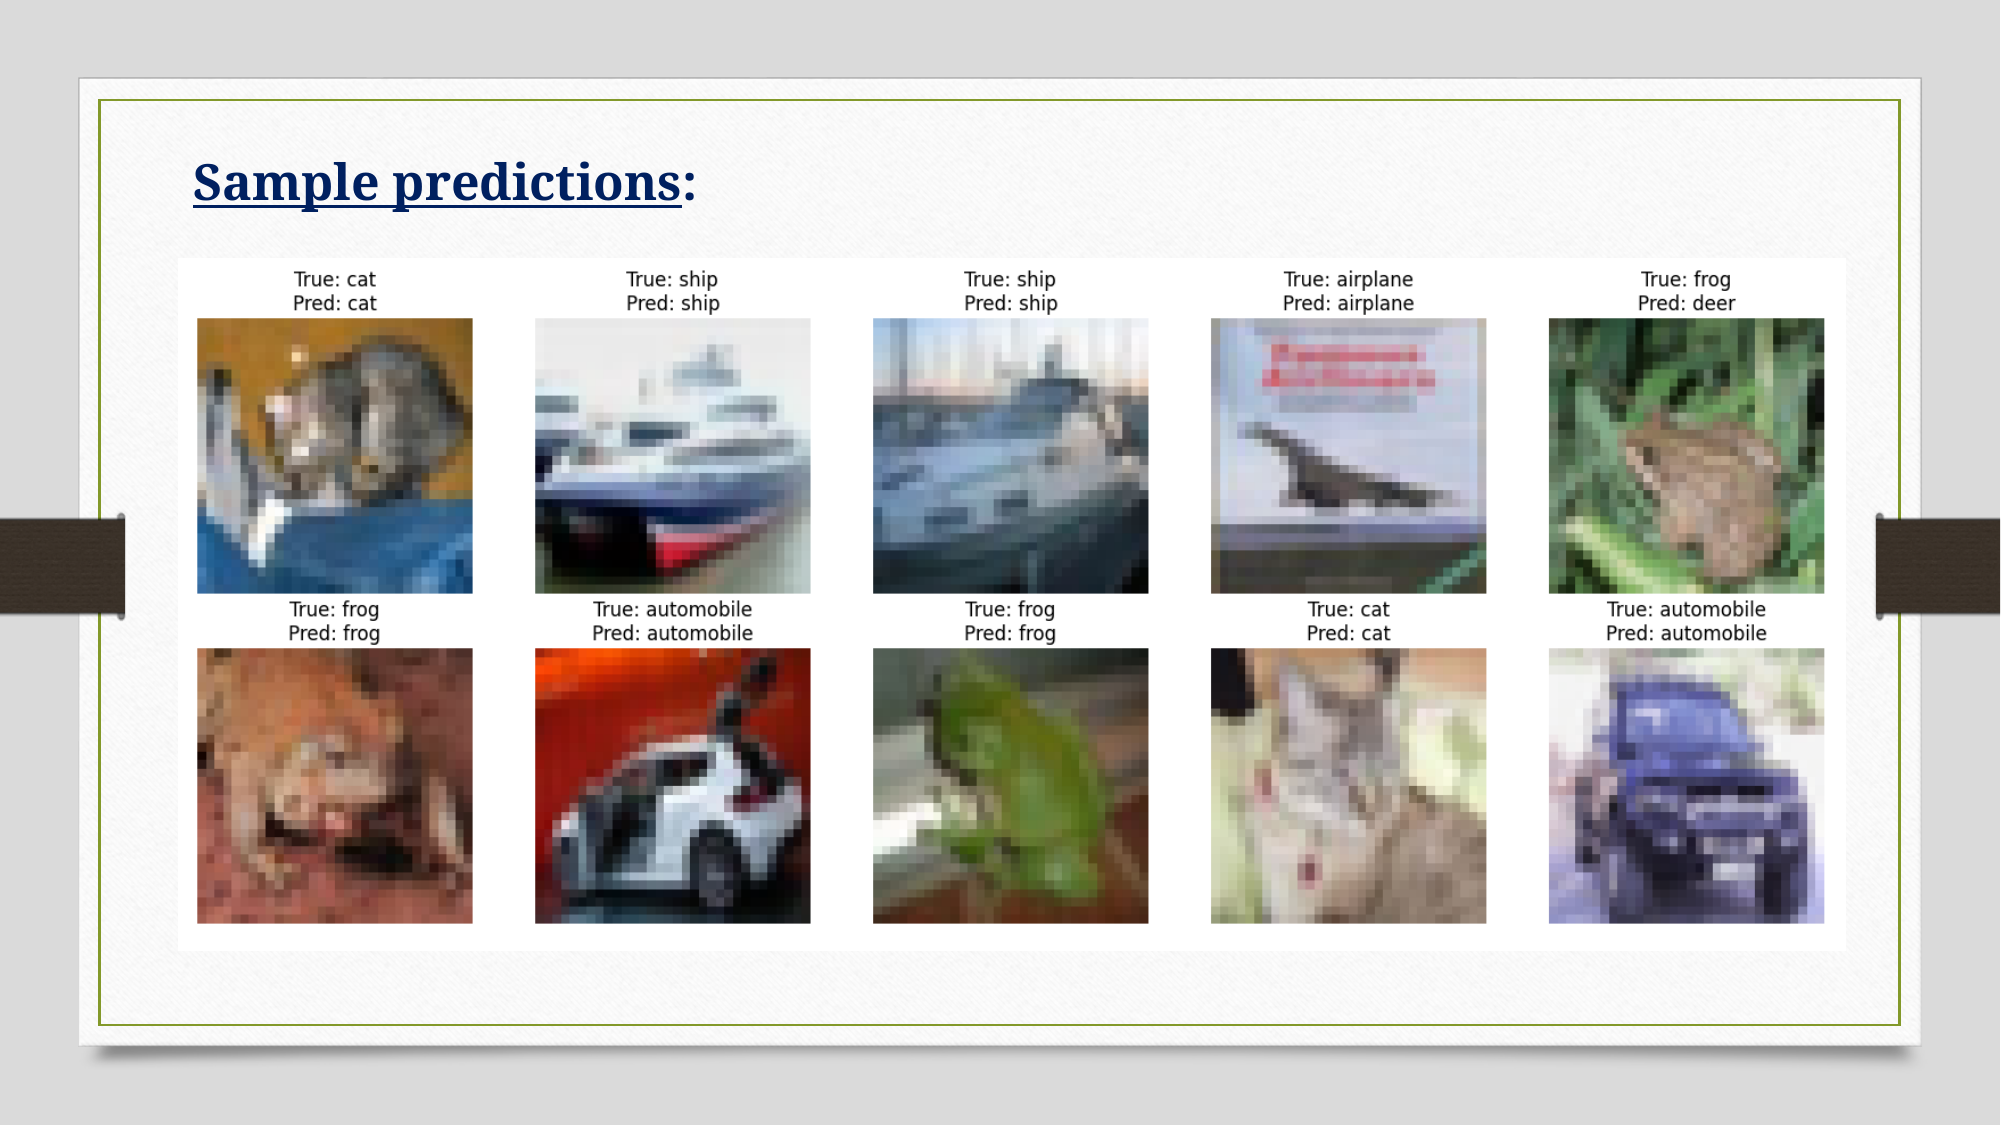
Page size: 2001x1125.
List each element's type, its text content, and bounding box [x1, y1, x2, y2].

picture [0, 0, 2001, 1125]
text_box Sample predictions: [178, 143, 1000, 219]
